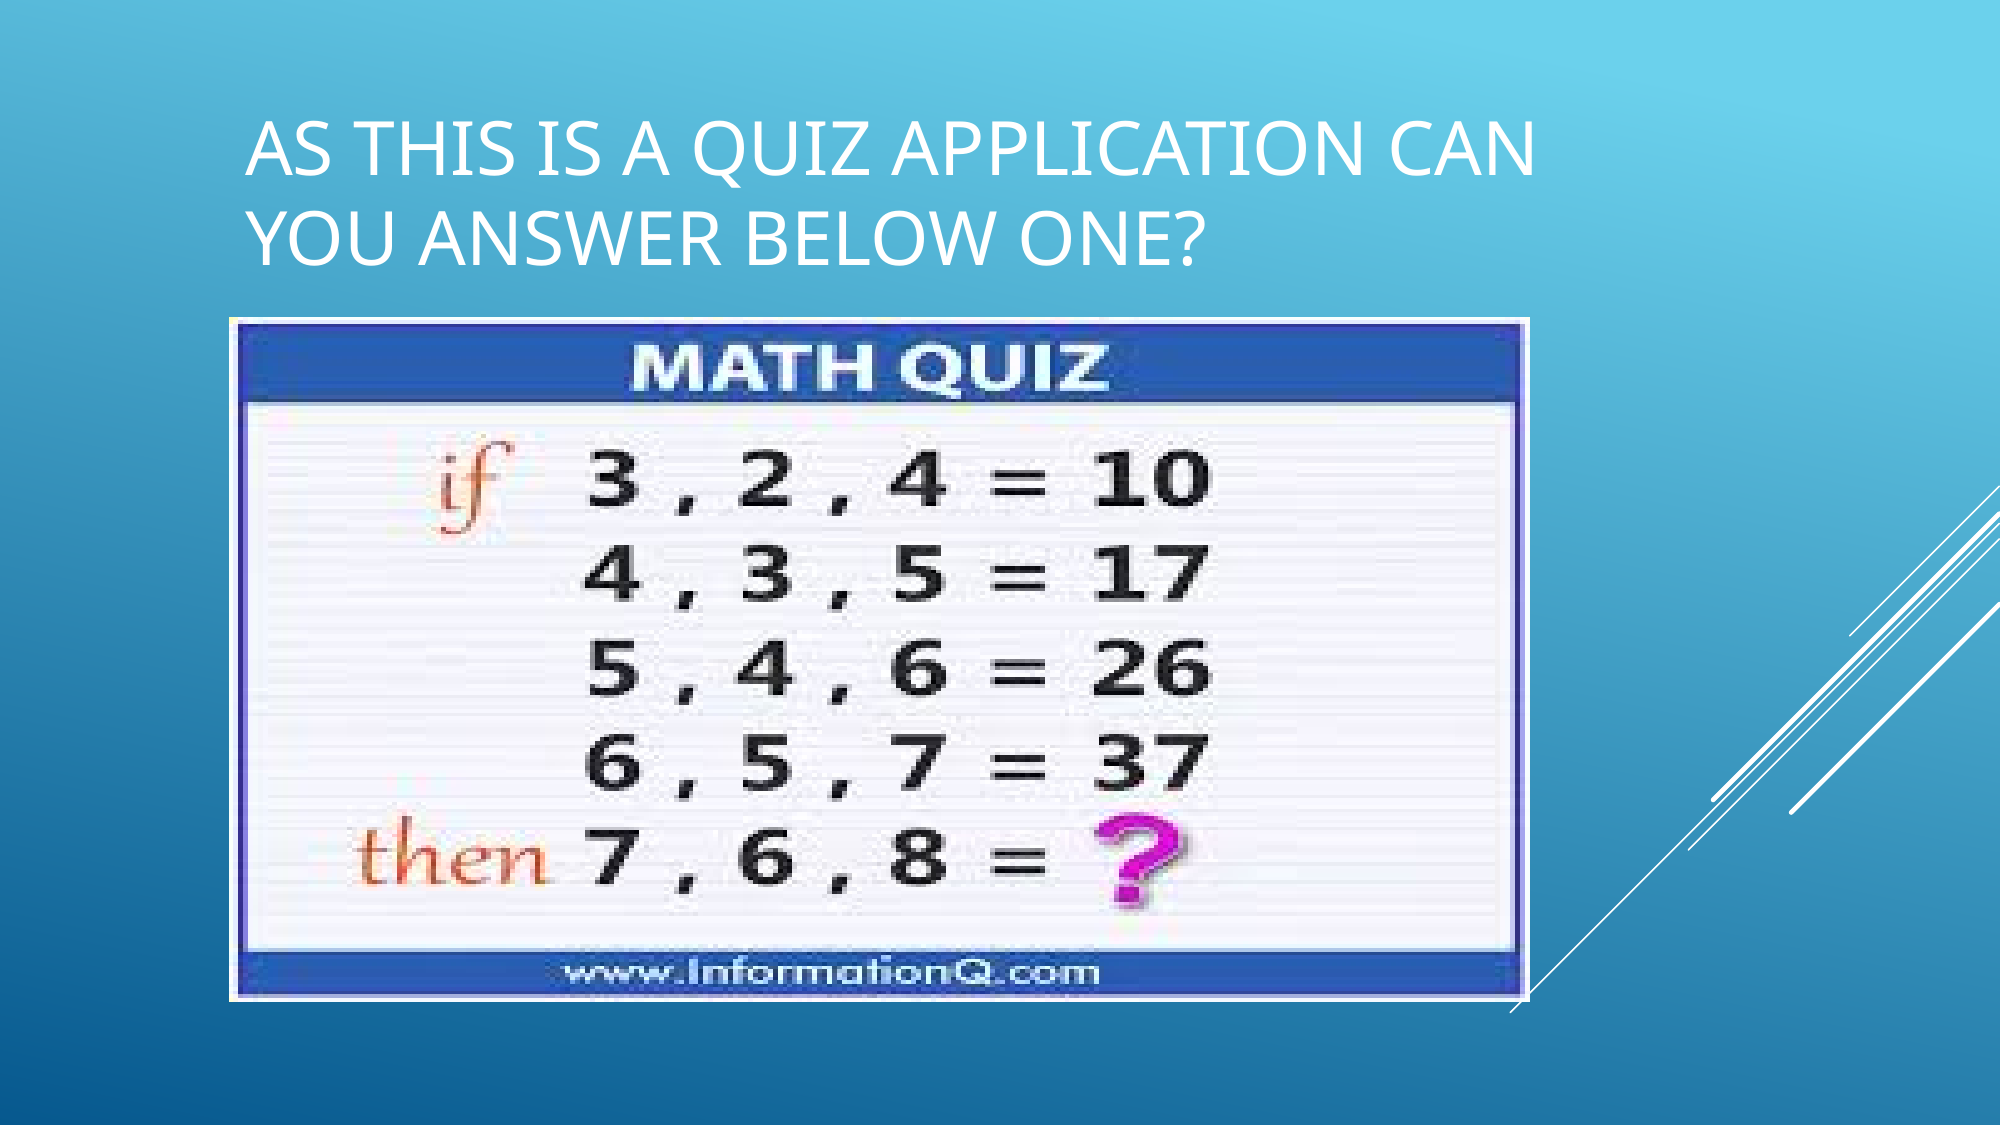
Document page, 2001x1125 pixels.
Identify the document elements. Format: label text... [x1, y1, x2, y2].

title As this is a quiz application can you answer below one? [229, 66, 1630, 315]
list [229, 317, 1531, 1002]
